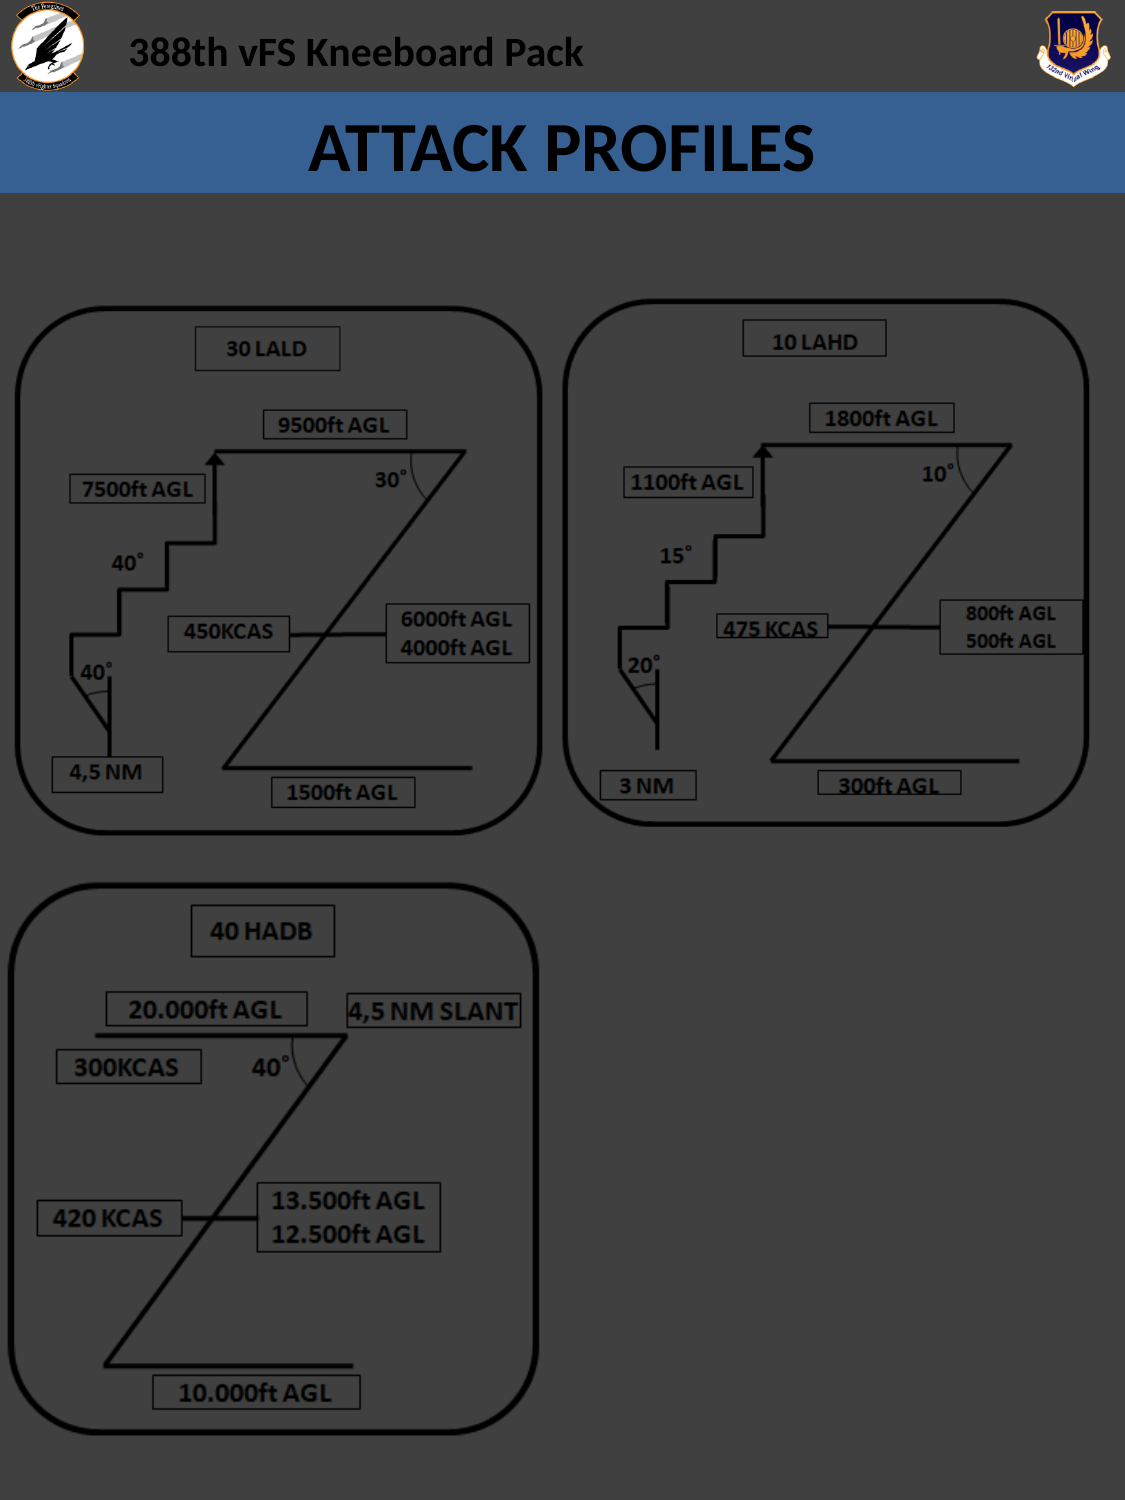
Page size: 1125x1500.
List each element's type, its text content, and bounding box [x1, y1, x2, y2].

picture [10, 1, 85, 91]
title ATTACK PROFILES [0, 92, 1125, 193]
picture [0, 867, 557, 1448]
picture [1035, 11, 1112, 89]
picture [0, 289, 1107, 852]
